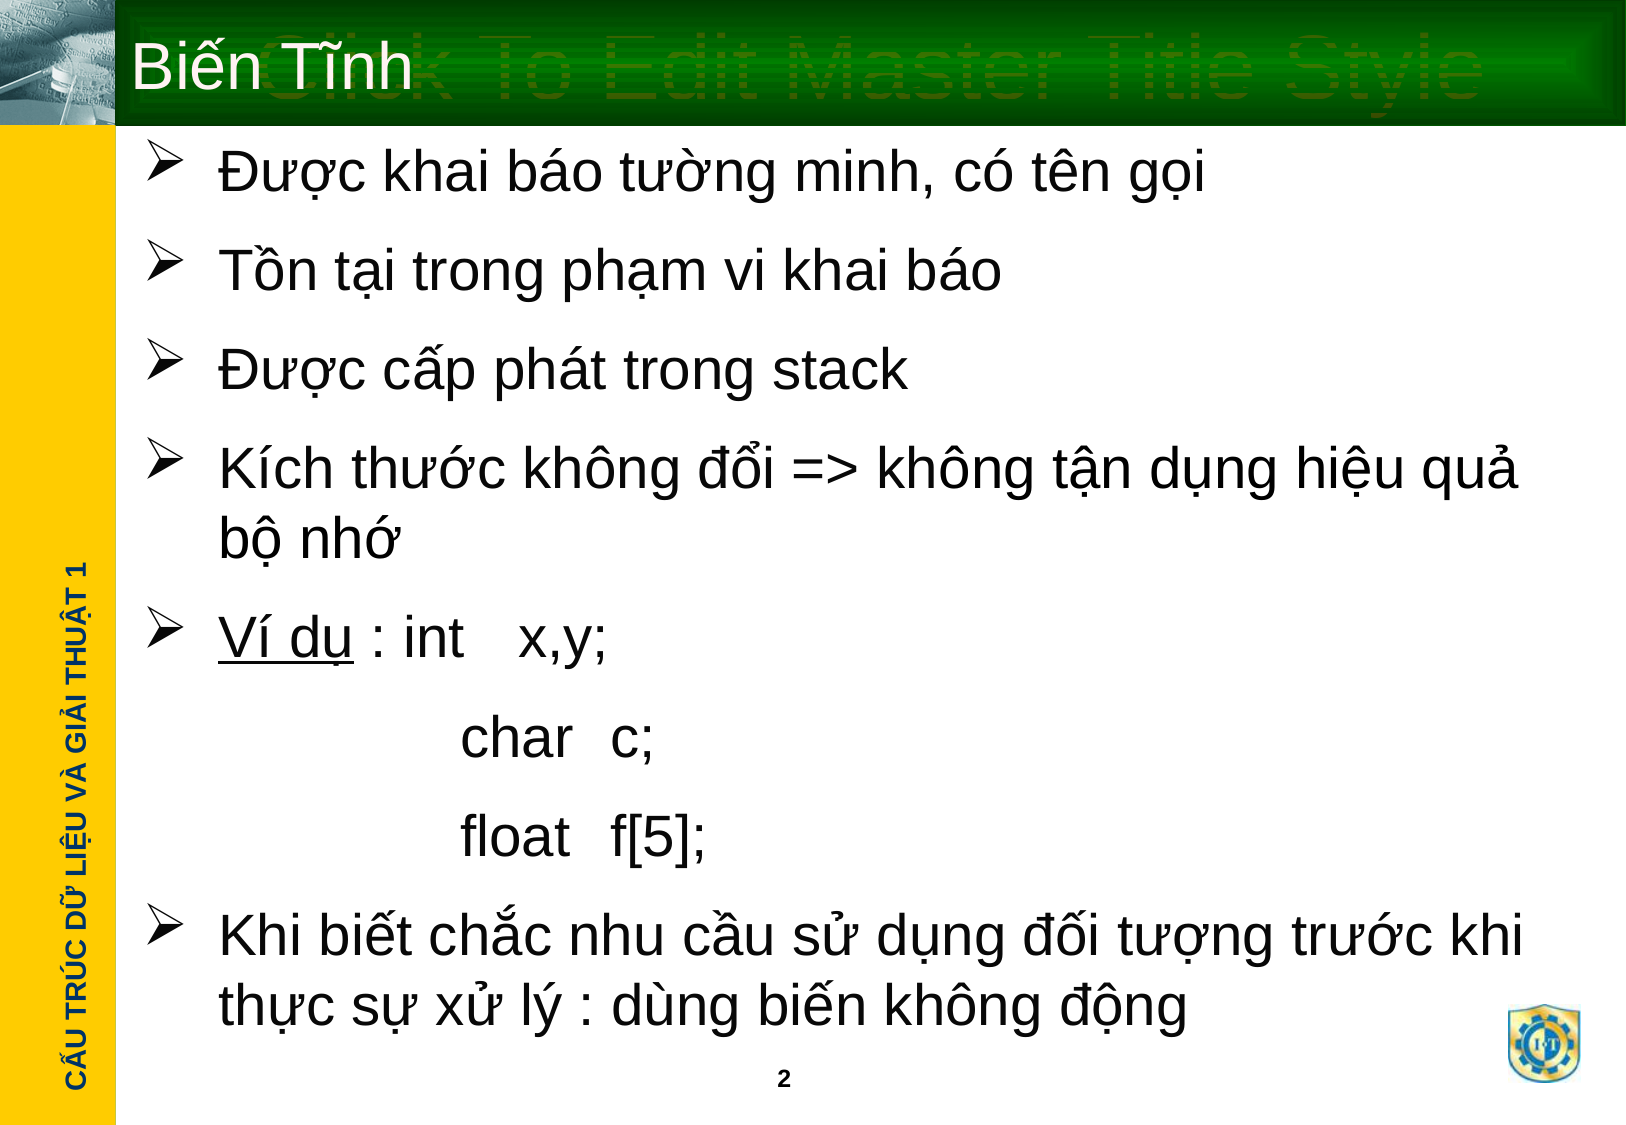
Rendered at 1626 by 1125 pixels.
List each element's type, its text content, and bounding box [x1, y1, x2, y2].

list Được khai báo tường minh, có tên gọi Tồn tại trong phạm vi khai báo Được cấp phát trong stack Kích thước không đổi => không tận dụng hiệu quả bộ nhớ Ví dụ : int x,y; char c; float f[5]; Khi biết chắc nhu cầu sử dụng đối tượng trước khi thực sự xử lý : dùng biến không động [127, 125, 1569, 1047]
title Biến Tĩnh [115, 0, 1625, 126]
picture [1508, 1004, 1581, 1083]
picture [0, 0, 115, 125]
